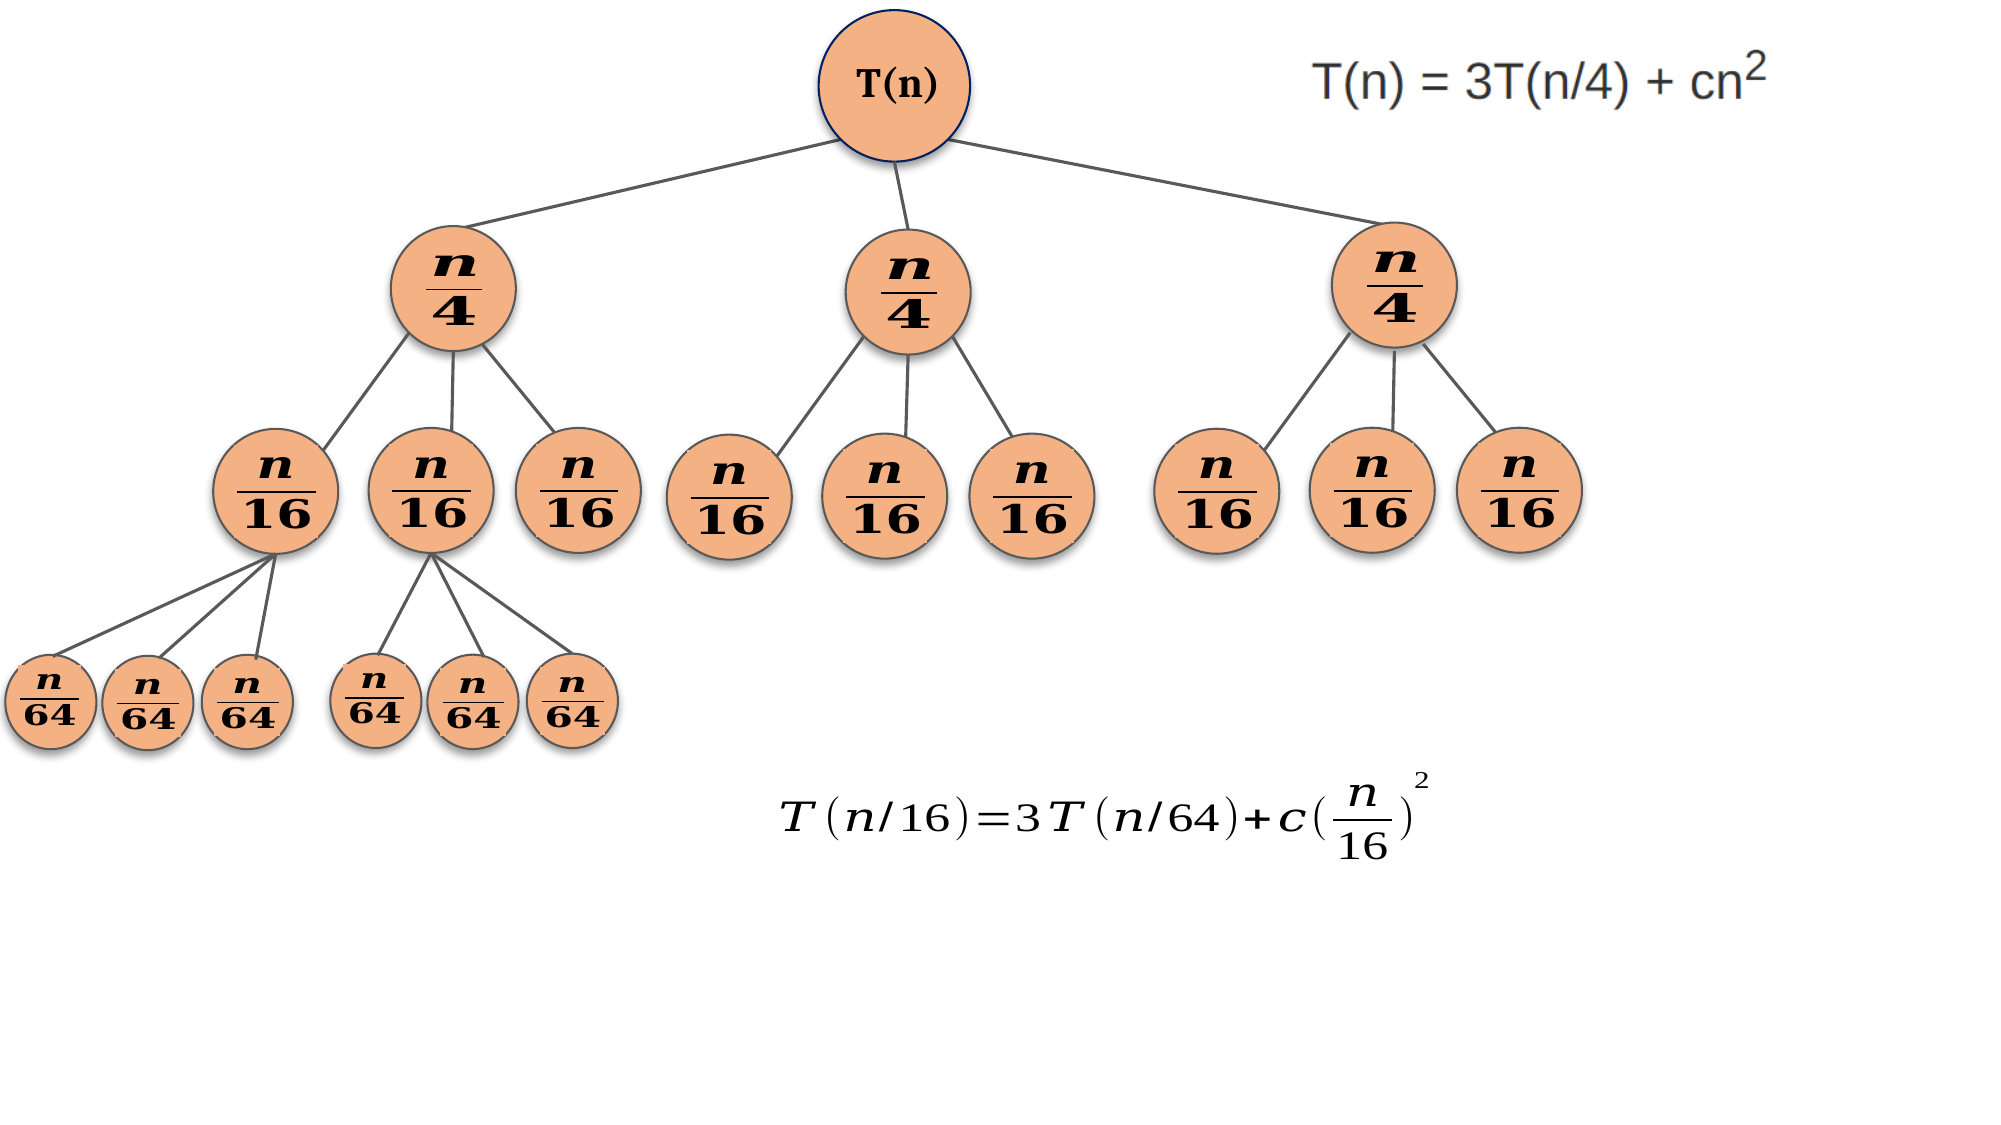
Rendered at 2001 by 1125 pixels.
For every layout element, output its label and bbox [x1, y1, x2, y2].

text_box [201, 654, 293, 750]
text_box [481, 343, 573, 455]
text_box [431, 552, 573, 654]
text_box [213, 428, 339, 554]
text_box [52, 553, 158, 657]
text_box [5, 654, 97, 750]
text_box [390, 226, 516, 352]
text_box [330, 653, 422, 749]
text_box [947, 139, 1395, 227]
text_box [1331, 222, 1457, 348]
text_box [515, 427, 641, 553]
text_box [450, 350, 454, 427]
text_box [526, 653, 618, 749]
text_box [427, 654, 519, 750]
text_box [666, 434, 792, 560]
text_box [773, 336, 864, 461]
text_box [102, 657, 194, 751]
text_box [1154, 428, 1280, 554]
text_box [158, 553, 255, 659]
text_box [1309, 427, 1435, 553]
text_box [969, 433, 1095, 559]
text_box [818, 10, 971, 162]
text_box [1456, 427, 1582, 553]
text_box [377, 552, 431, 656]
text_box [368, 427, 494, 553]
text_box [904, 354, 909, 433]
text_box [845, 229, 971, 355]
text_box [1423, 343, 1515, 455]
text_box [453, 139, 841, 231]
text_box [952, 336, 1027, 461]
picture [1268, 11, 1815, 168]
text_box [822, 433, 948, 559]
text_box [894, 161, 909, 229]
text_box [255, 553, 276, 660]
text_box [1260, 332, 1351, 455]
text_box [319, 332, 410, 455]
